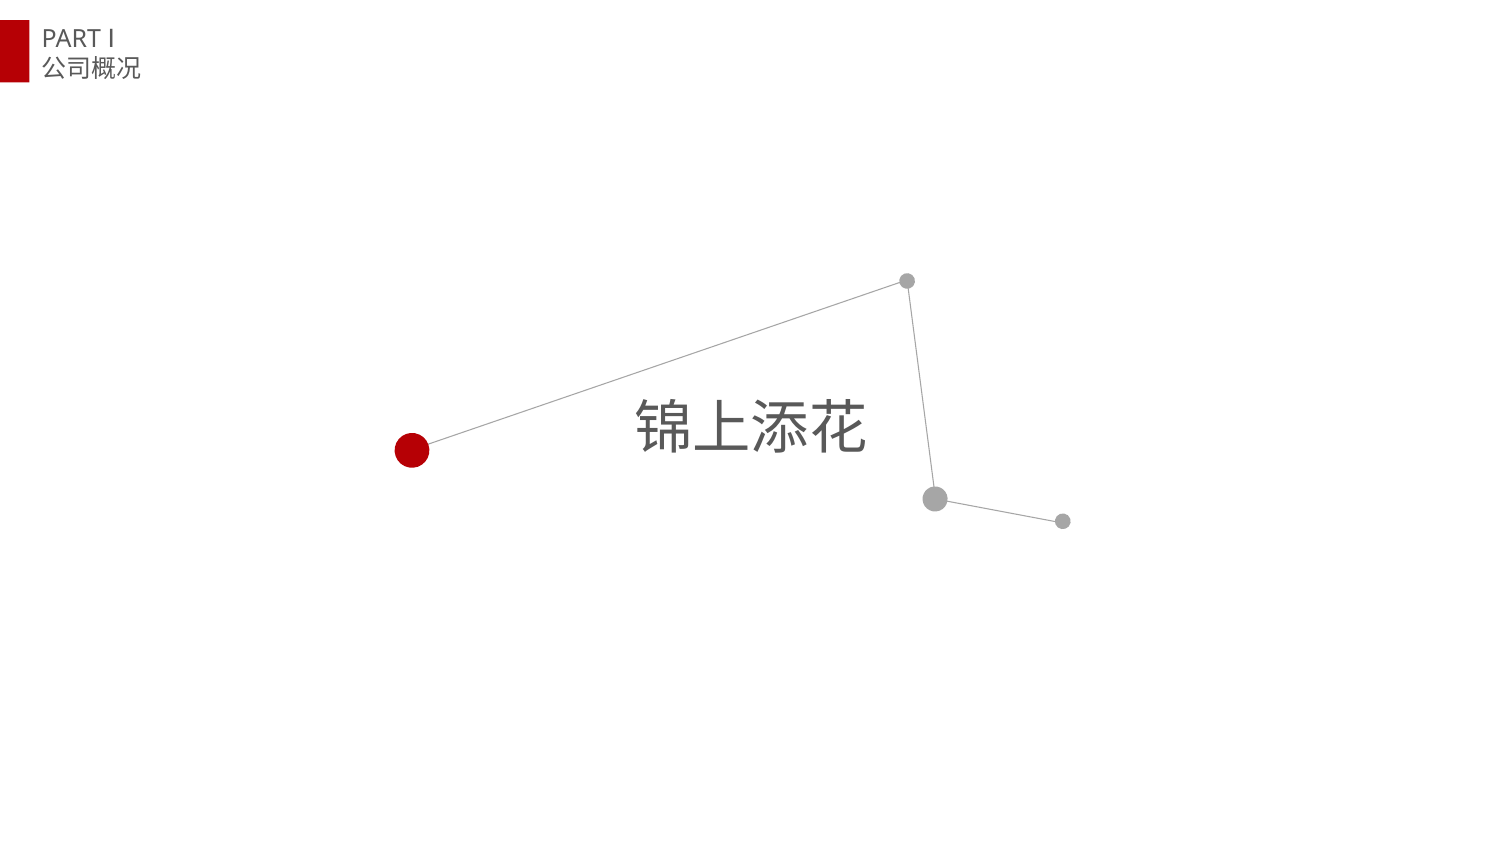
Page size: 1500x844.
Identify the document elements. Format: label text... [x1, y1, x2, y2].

text_box [0, 19, 30, 83]
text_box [410, 247, 1090, 526]
text_box PART Ⅰ 公司概况 [26, 15, 352, 90]
